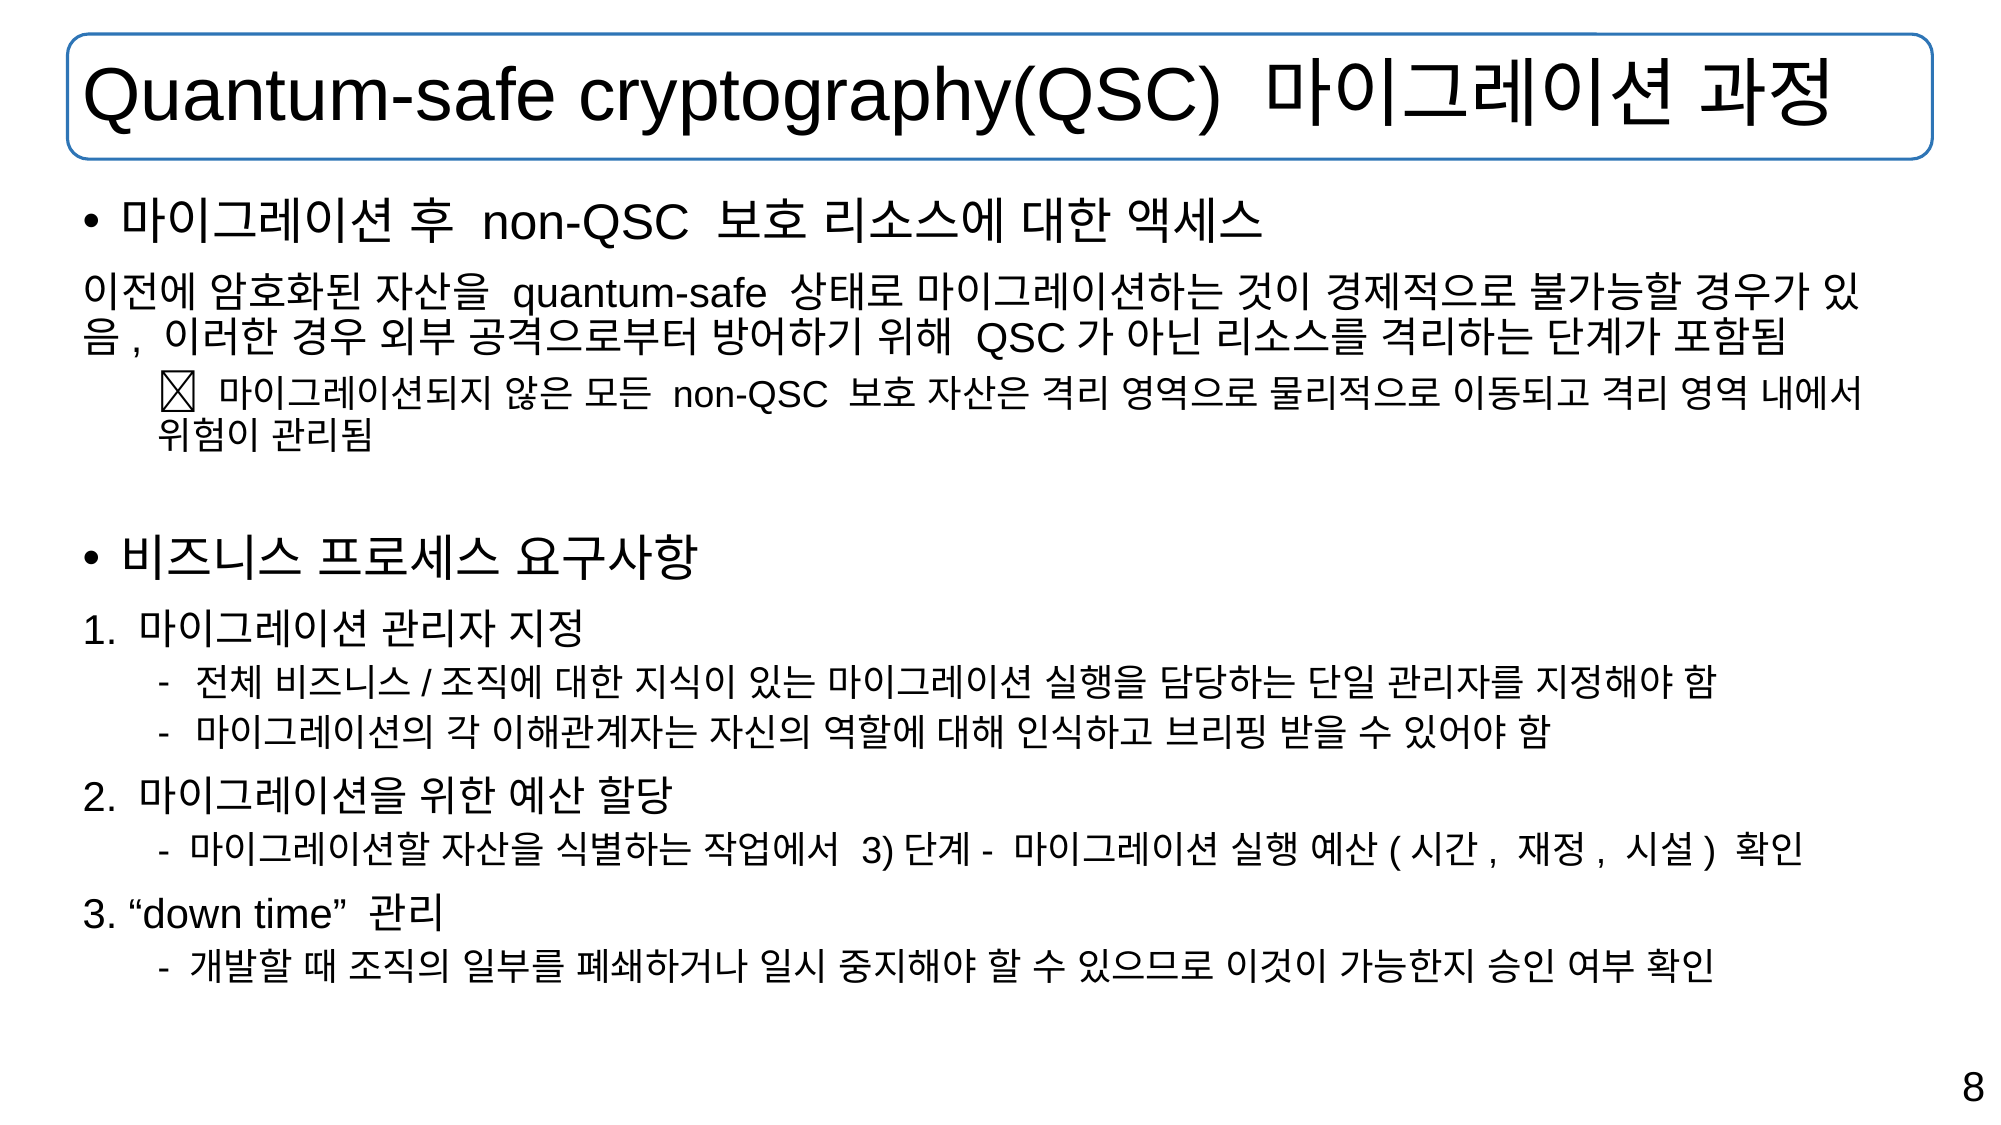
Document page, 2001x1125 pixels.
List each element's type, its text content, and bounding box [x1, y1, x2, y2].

title Quantum-safe cryptography(QSC) 마이그레이션 과정 [67, 34, 1933, 160]
list 마이그레이션 후 non-QSC 보호 리소스에 대한 액세스 이전에 암호화된 자산을 quantum-safe 상태로 마이그레이션하는 것이 경제적으로 불가능할 경우가 있음, 이러한 경우 외부 공격으로부터 방어하기 위해 QSC가 아닌 리소스를 격리하는 단계가 포함됨  마이그레이션되지 않은 모든 non-QSC 보호 자산은 격리 영역으로 물리적으로 이동되고 격리 영역 내에서 위험이 관리됨 비즈니스 프로세스 요구사항 1. 마이그레이션 관리자 지정 전체 비즈니스/조직에 대한 지식이 있는 마이그레이션 실행을 담당하는 단일 관리자를 지정해야 함 마이그레이션의 각 이해관계자는 자신의 역할에 대해 인식하고 브리핑 받을 수 있어야 함 2. 마이그레이션을 위한 예산 할당 - 마이그레이션할 자산을 식별하는 작업에서 3)단계- 마이그레이션 실행 예산(시간, 재정, 시설) 확인 3. “down time” 관리 - 개발할 때 조직의 일부를 폐쇄하거나 일시 중지해야 할 수 있으므로 이것이 가능한지 승인 여부 확인 [67, 189, 1933, 1019]
